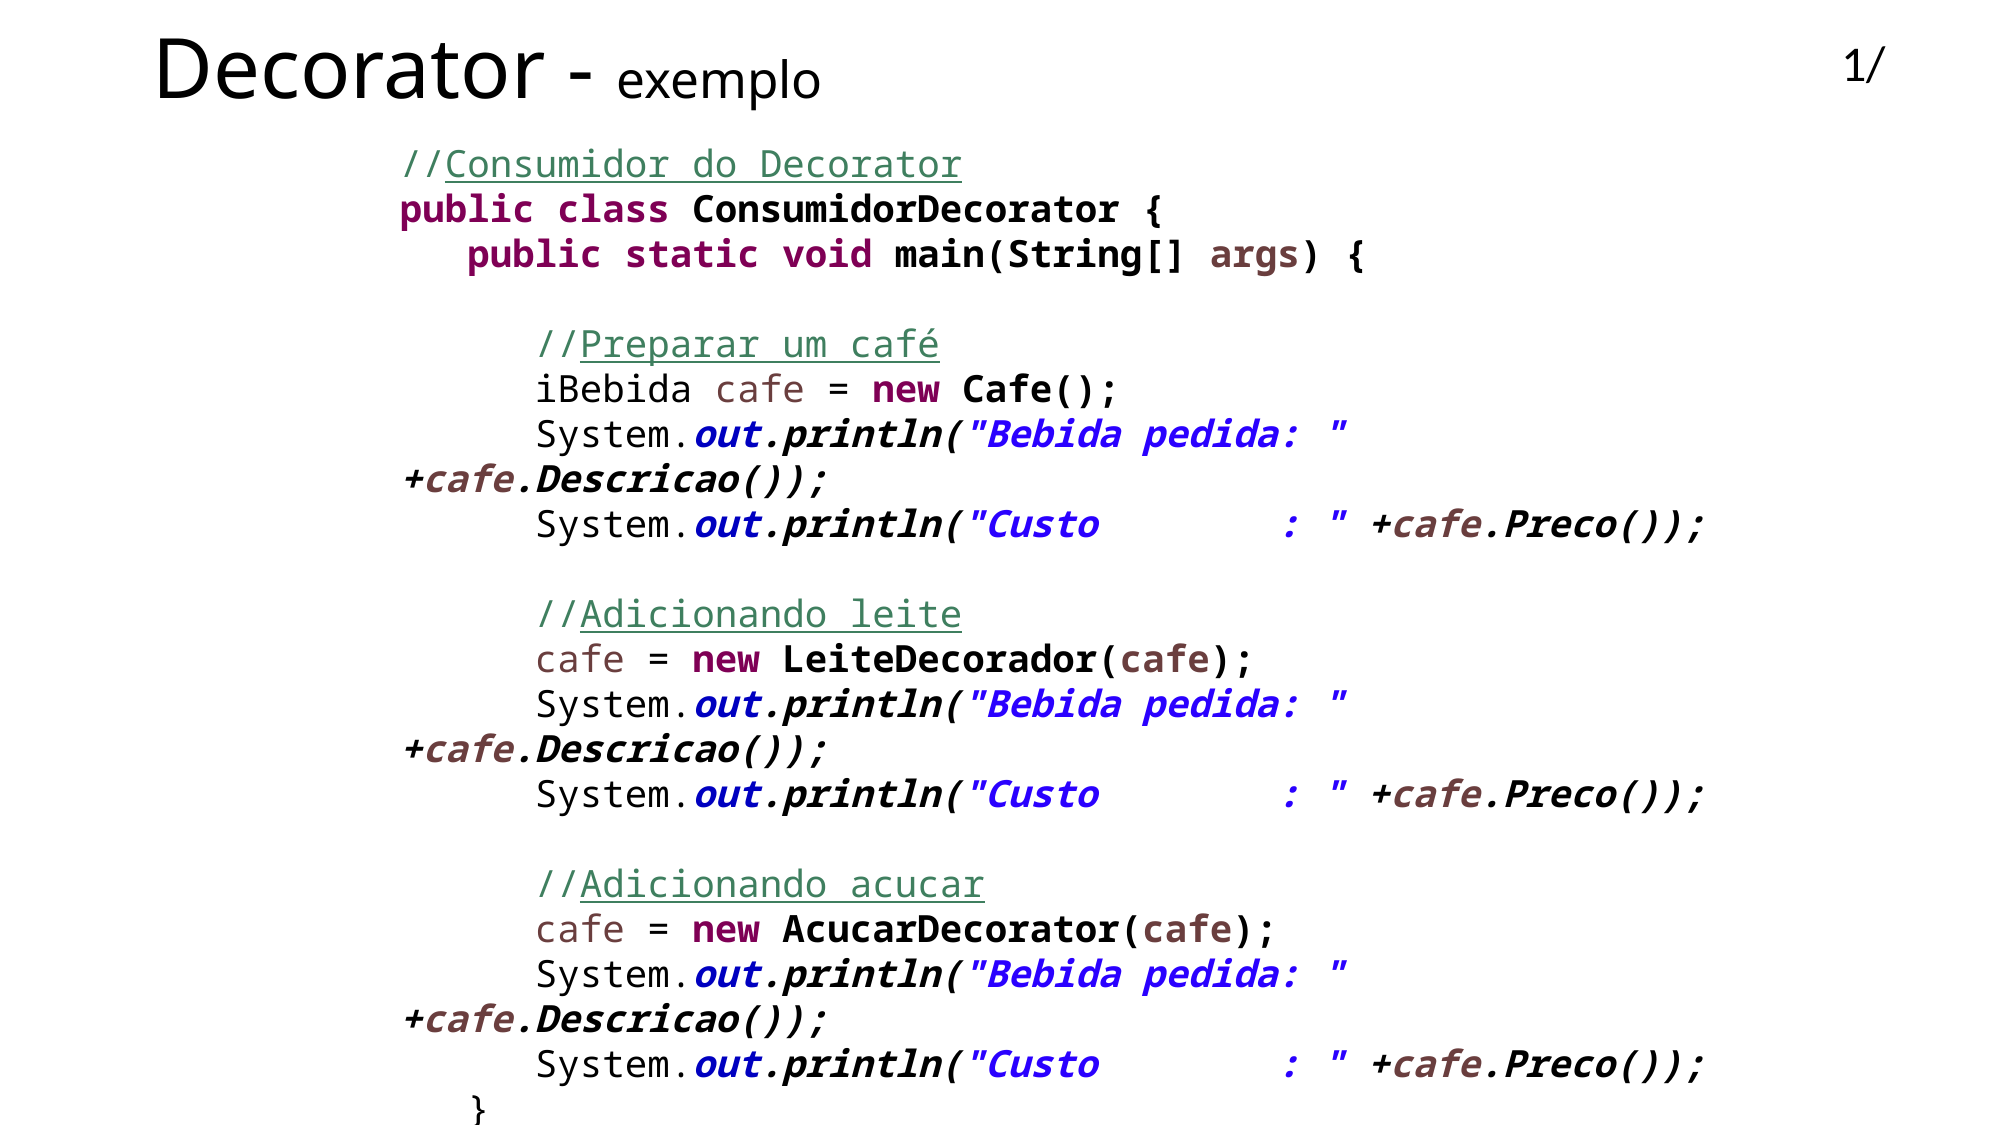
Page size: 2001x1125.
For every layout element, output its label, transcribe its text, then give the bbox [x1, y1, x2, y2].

title Decorator - exemplo [137, 18, 1863, 124]
text_box 1/ [1826, 24, 1901, 99]
text_box //Consumidor do Decorator public class ConsumidorDecorator { public static void main(String[] args) { //Preparar um café iBebida cafe = new Cafe(); System.out.println("Bebida pedida: " +cafe.Descricao()); System.out.println("Custo : " +cafe.Preco()); //Adicionando leite cafe = new LeiteDecorador(cafe); System.out.println("Bebida pedida: " +cafe.Descricao()); System.out.println("Custo : " +cafe.Preco()); //Adicionando acucar cafe = new AcucarDecorator(cafe); System.out.println("Bebida pedida: " +cafe.Descricao()); System.out.println("Custo : " +cafe.Preco()); } } [385, 132, 1746, 1125]
